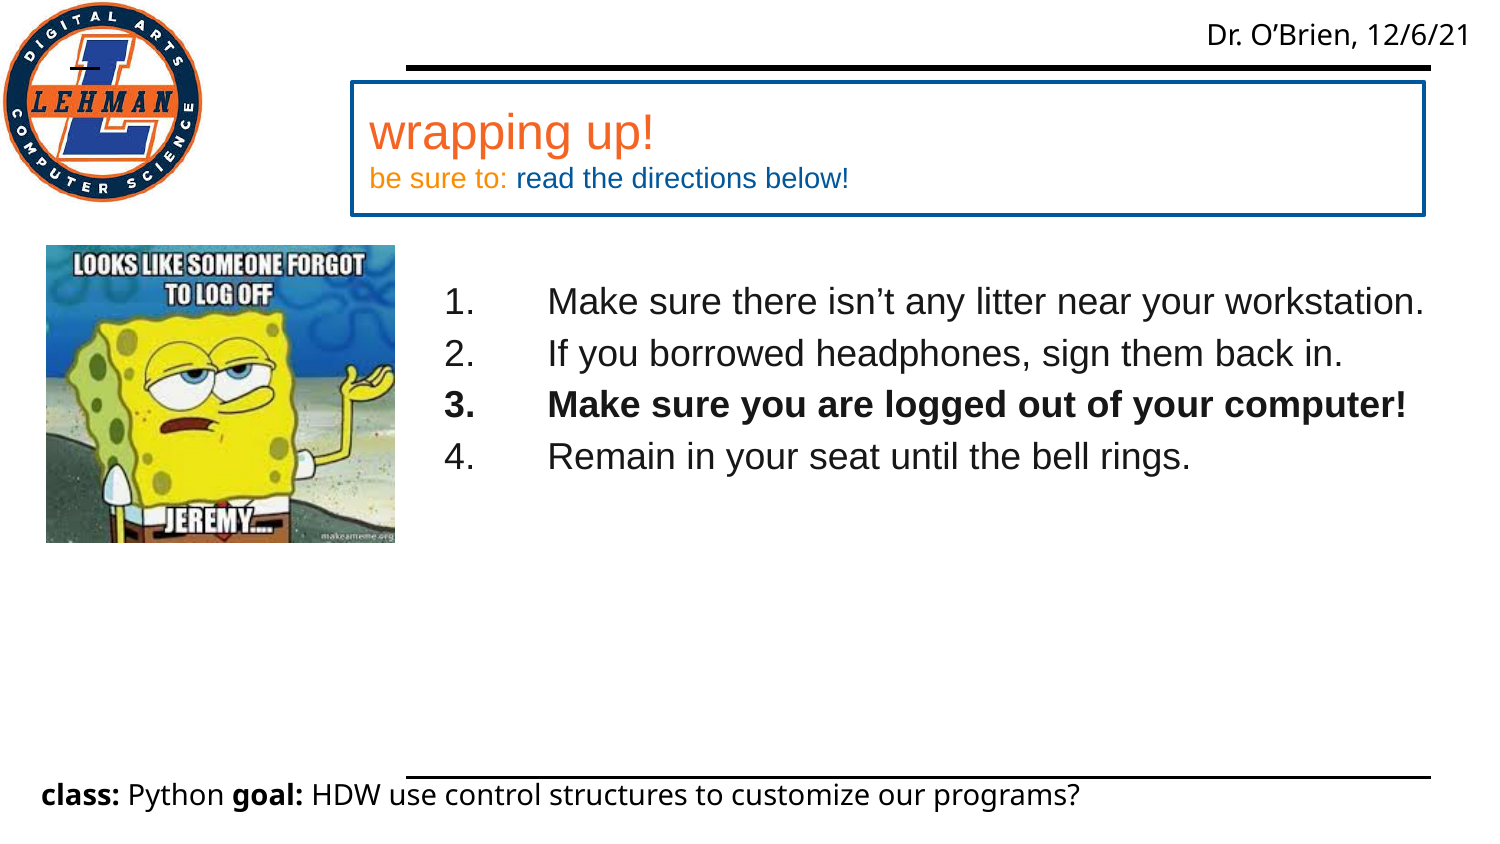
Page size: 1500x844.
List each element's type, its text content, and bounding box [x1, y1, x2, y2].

picture [0, 0, 204, 204]
text_box Make sure there isn’t any litter near your workstation. If you borrowed headphones, sign them back in. Make sure you are logged out of your computer! Remain in your seat until the bell rings. [404, 230, 1500, 633]
picture [45, 245, 396, 543]
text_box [351, 81, 1425, 216]
